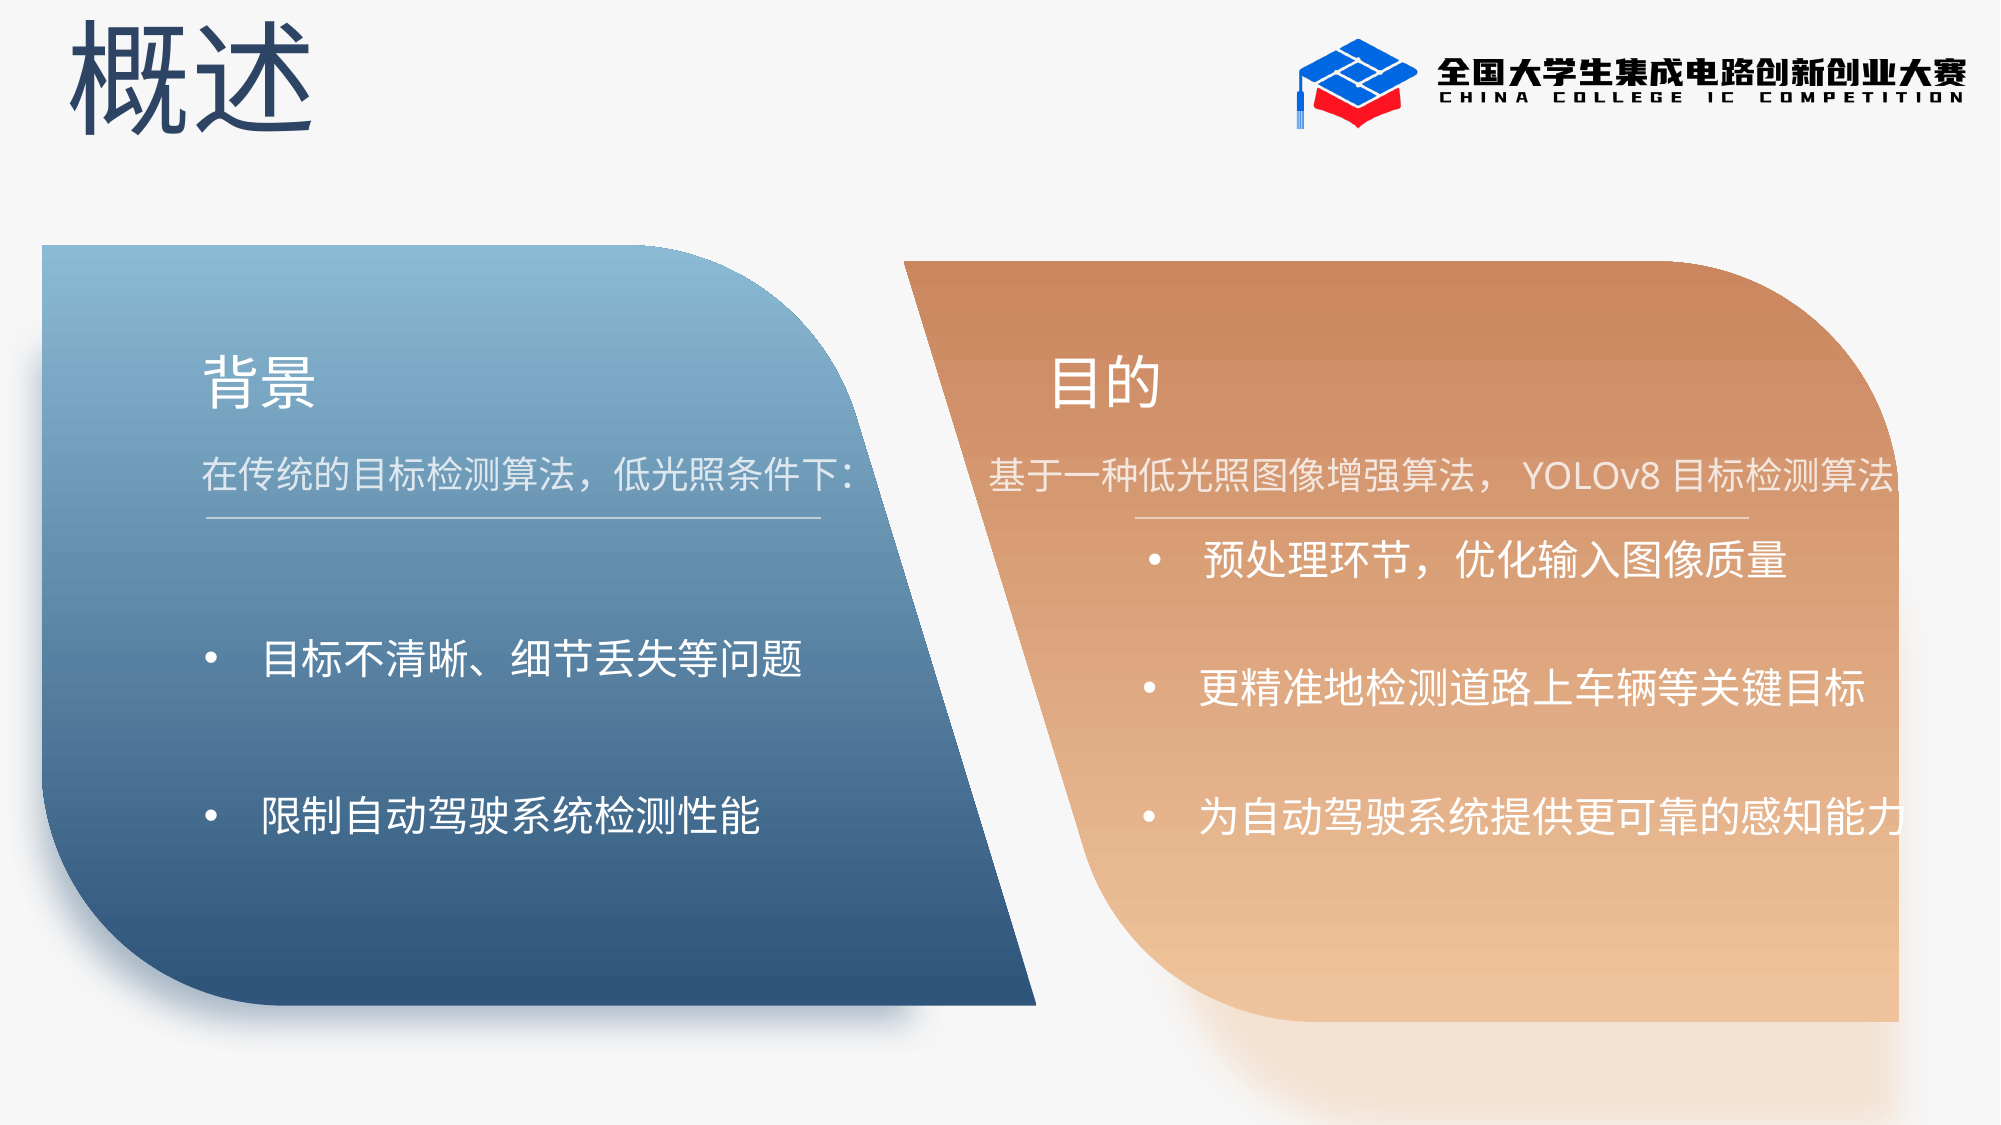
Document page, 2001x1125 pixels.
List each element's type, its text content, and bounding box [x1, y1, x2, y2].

text_box [902, 260, 1836, 339]
text_box [40, 244, 1039, 1007]
text_box [1083, 850, 1901, 1024]
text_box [186, 339, 1923, 850]
picture [1286, 0, 1966, 168]
text_box 概述 [52, 0, 332, 159]
